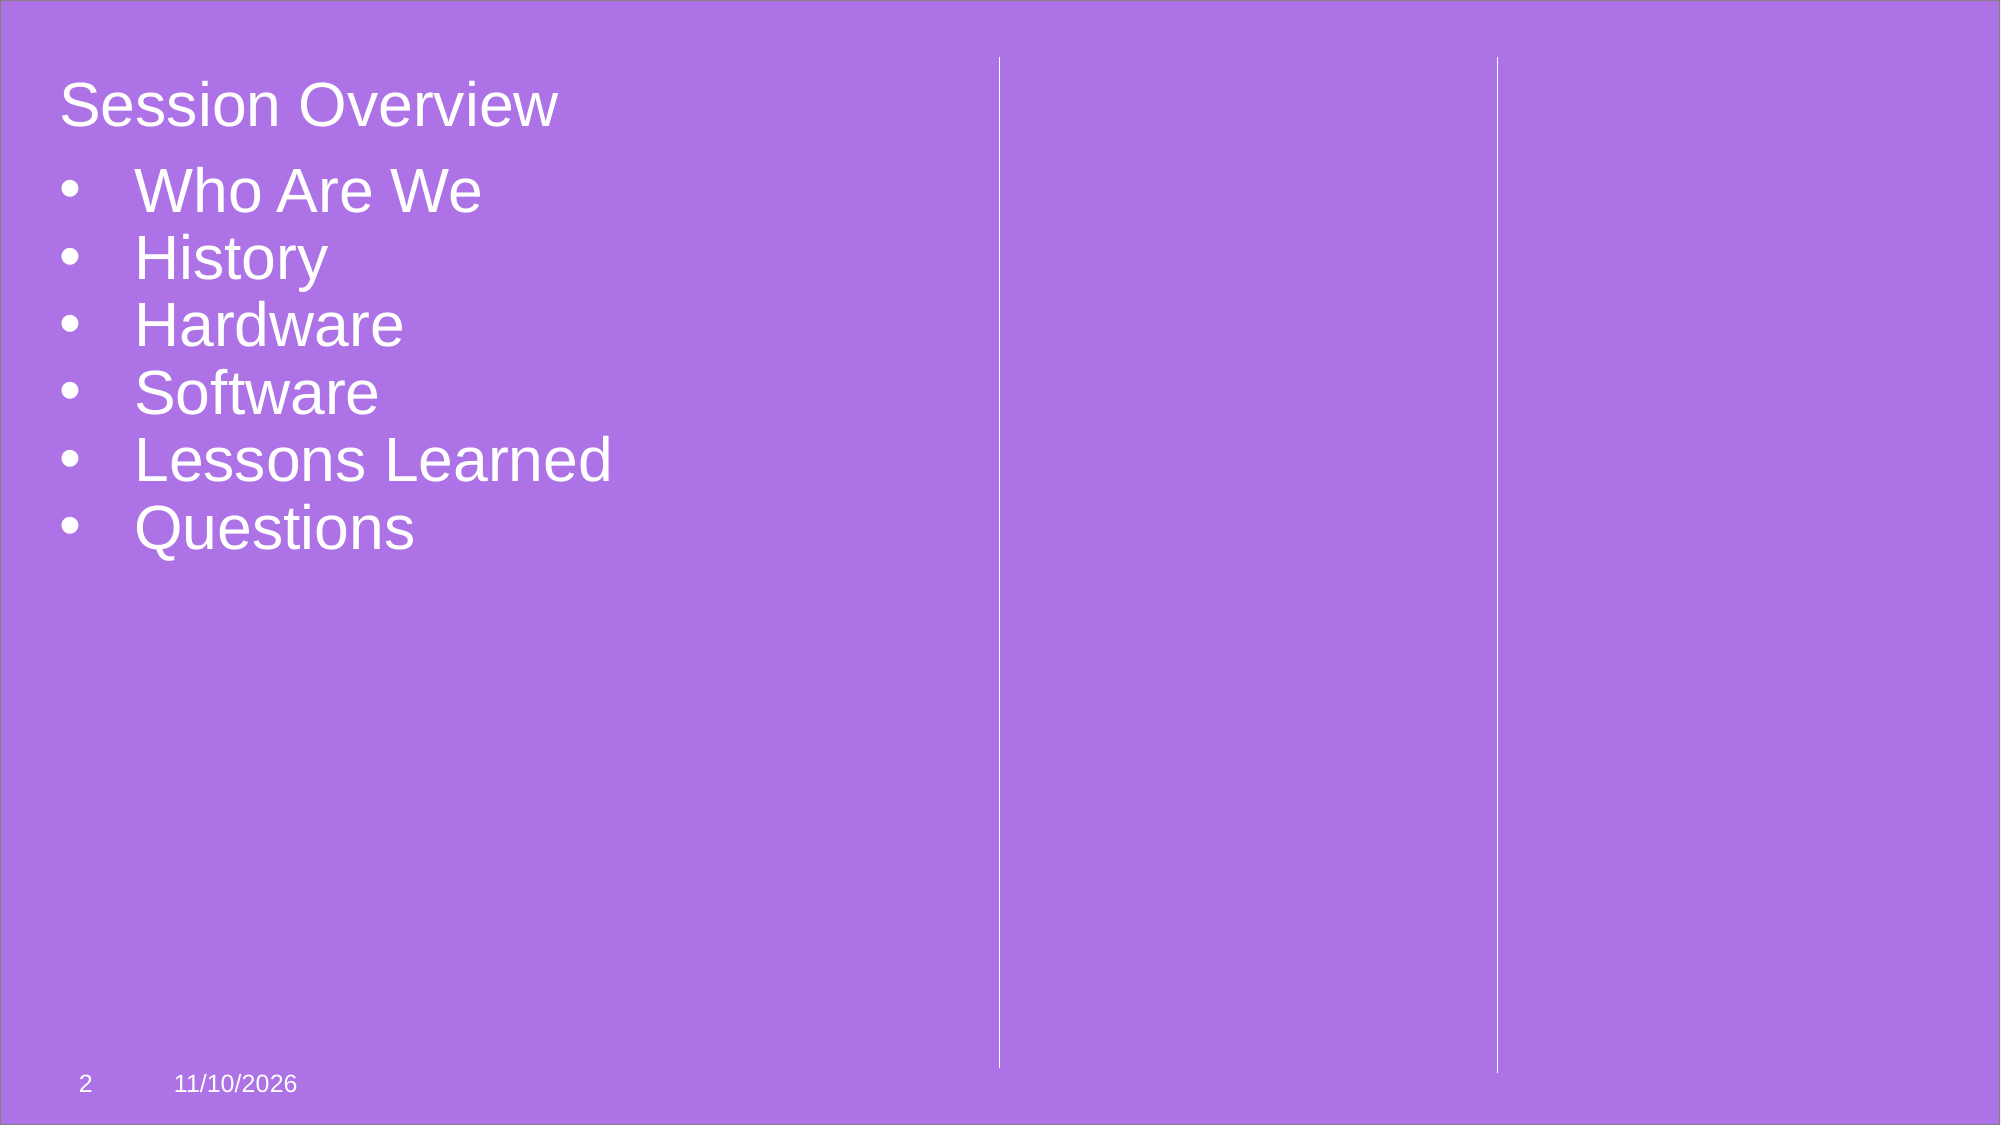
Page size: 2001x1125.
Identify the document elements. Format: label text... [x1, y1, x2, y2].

list Who Are We History Hardware Software Lessons Learned Questions [44, 150, 705, 237]
slide_number 2 [63, 1061, 159, 1103]
list Session Overview [44, 65, 705, 150]
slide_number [159, 1061, 609, 1103]
